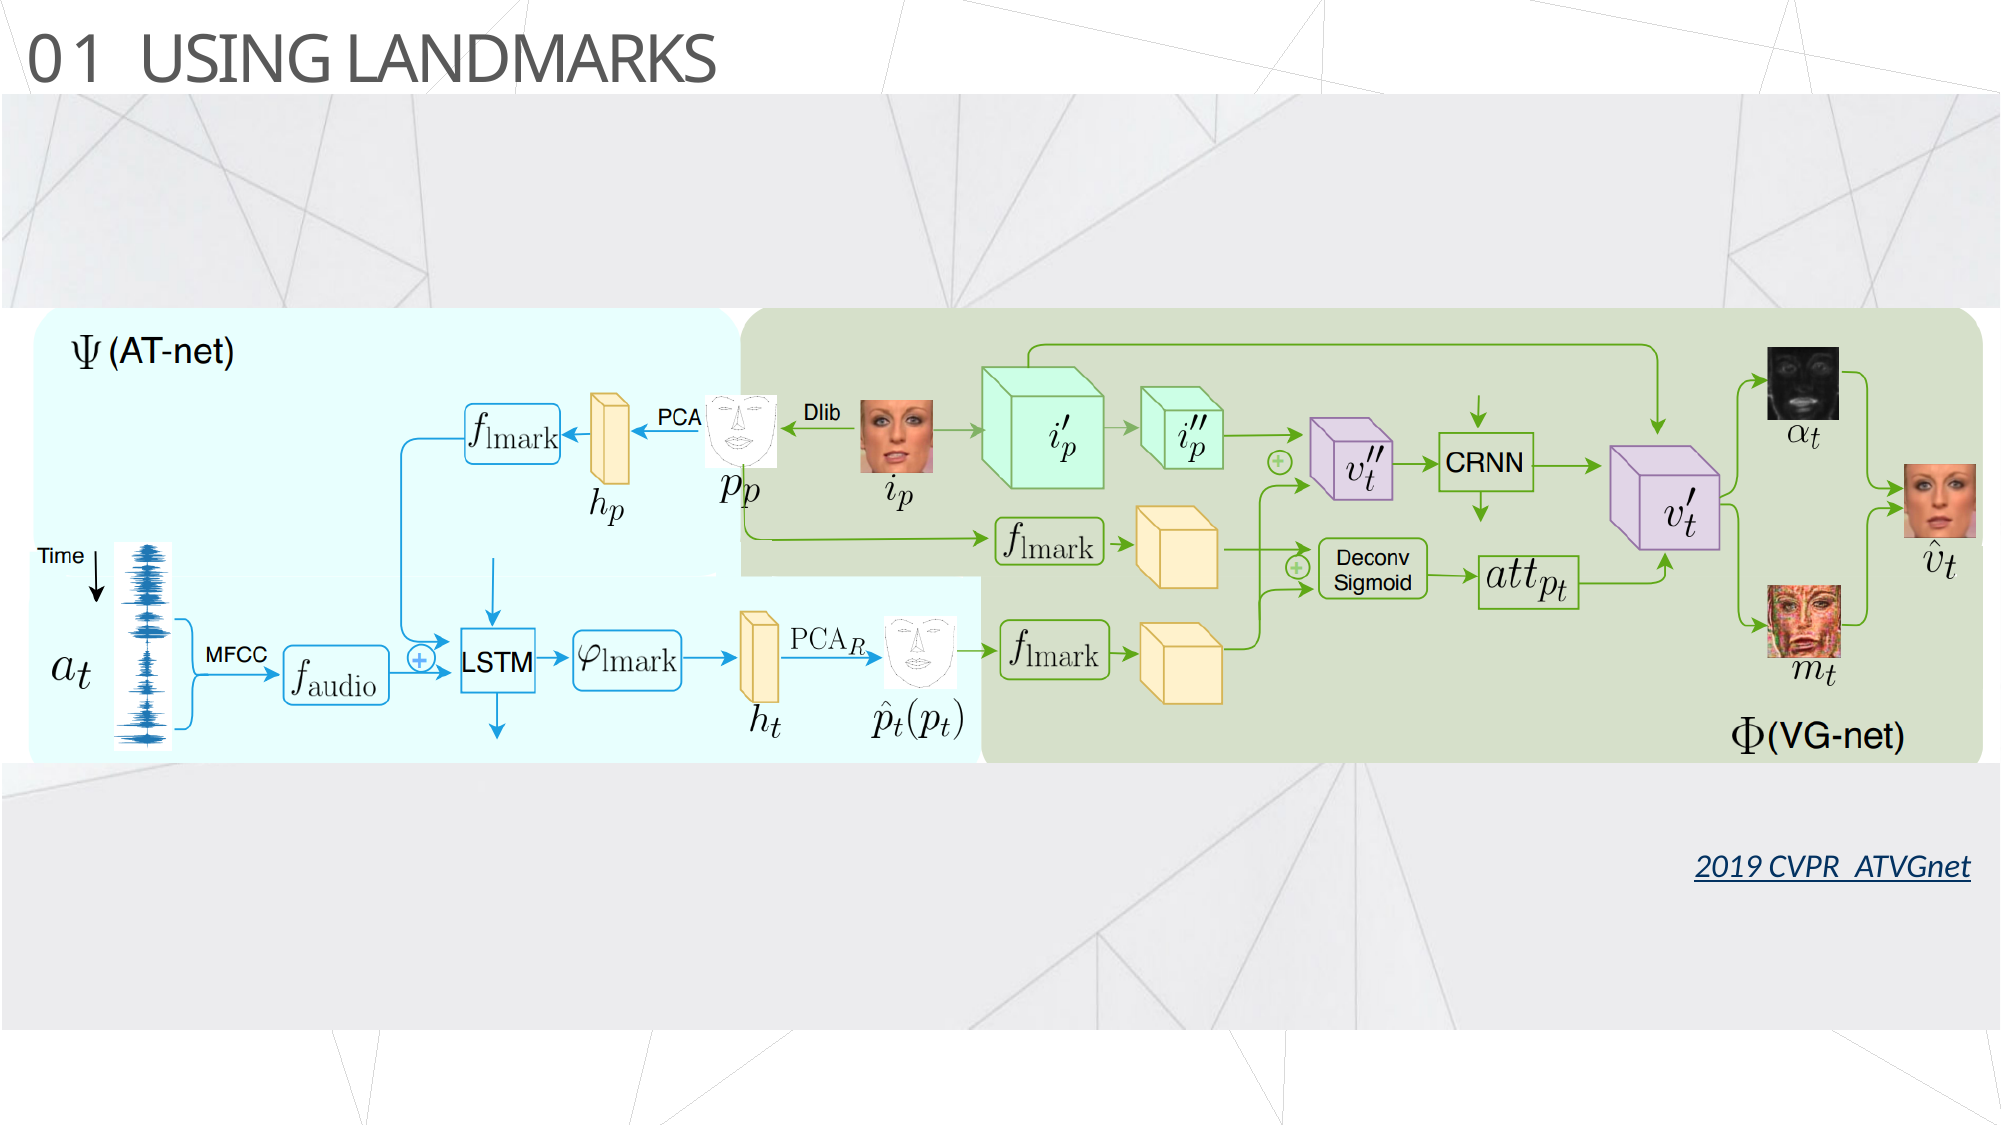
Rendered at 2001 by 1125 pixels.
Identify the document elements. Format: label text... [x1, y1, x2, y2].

picture [0, 94, 2001, 1030]
text_box 2019 CVPR ATVGnet [1679, 836, 1990, 892]
text_box 01 USING LANDMARKS [26, 15, 796, 96]
